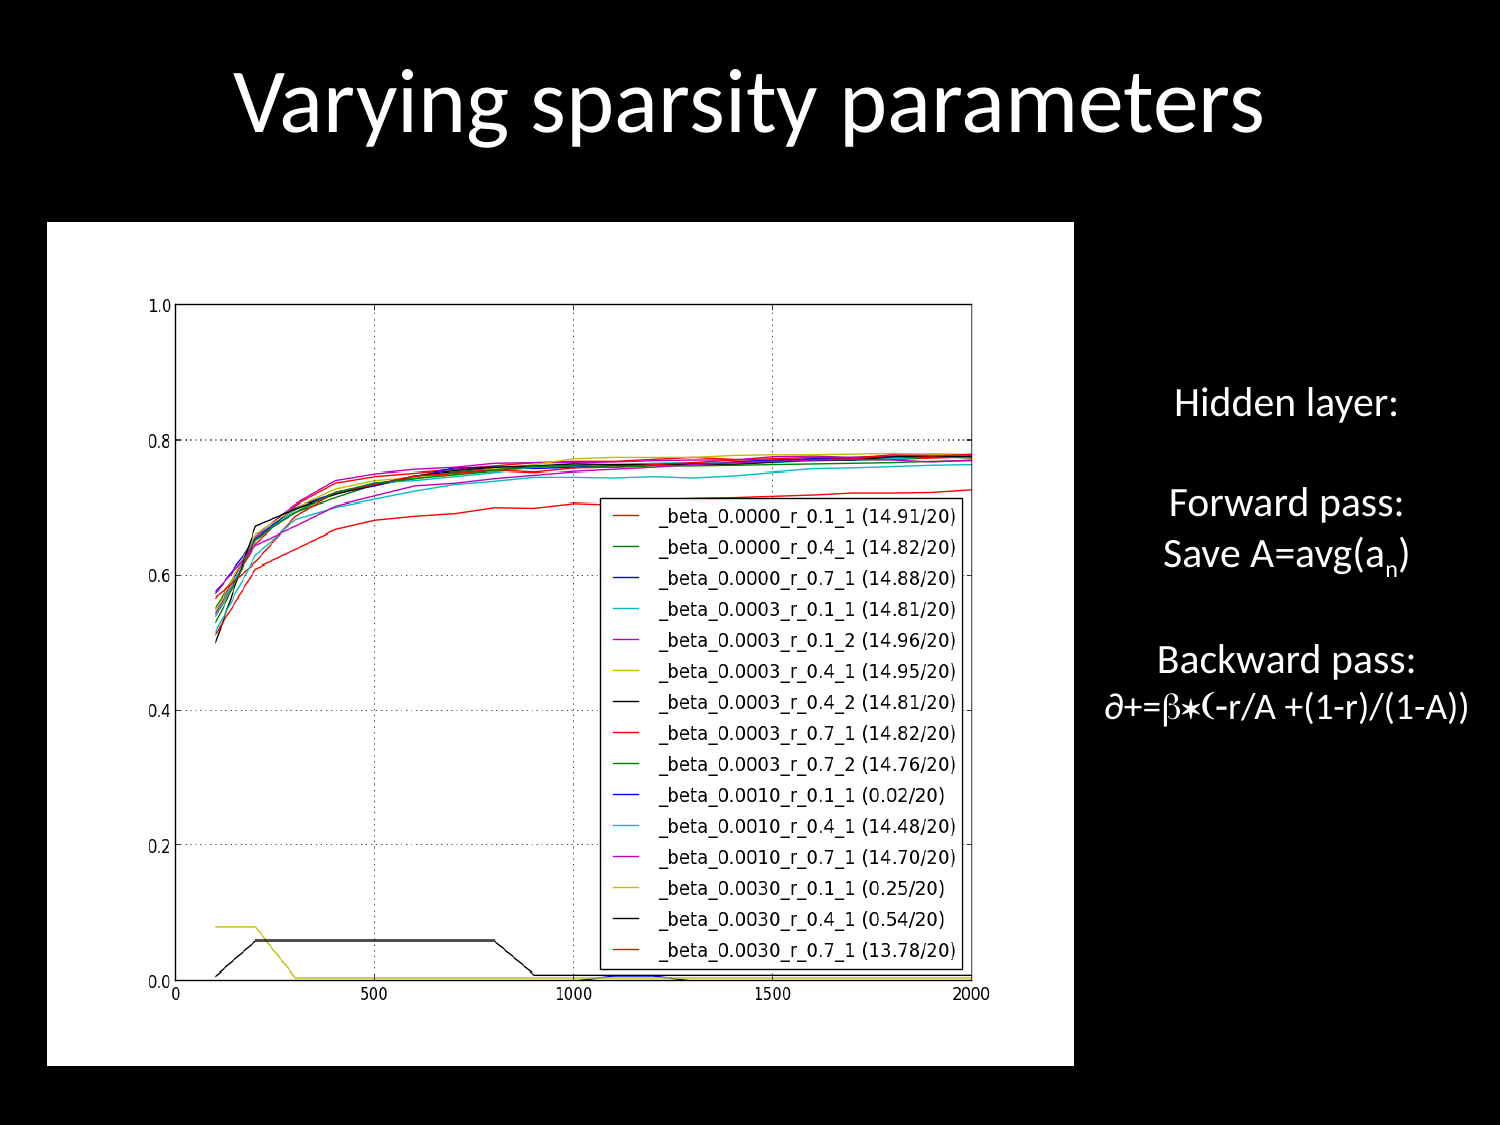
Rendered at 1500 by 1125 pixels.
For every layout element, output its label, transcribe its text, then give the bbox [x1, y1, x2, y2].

picture [47, 221, 1075, 1066]
text_box Hidden layer: Forward pass: Save A=avg(an) Backward pass: ∂+=b*(-r/A +(1-r)/(1-A)) [1079, 273, 1500, 980]
title Varying sparsity parameters [75, 2, 1425, 190]
